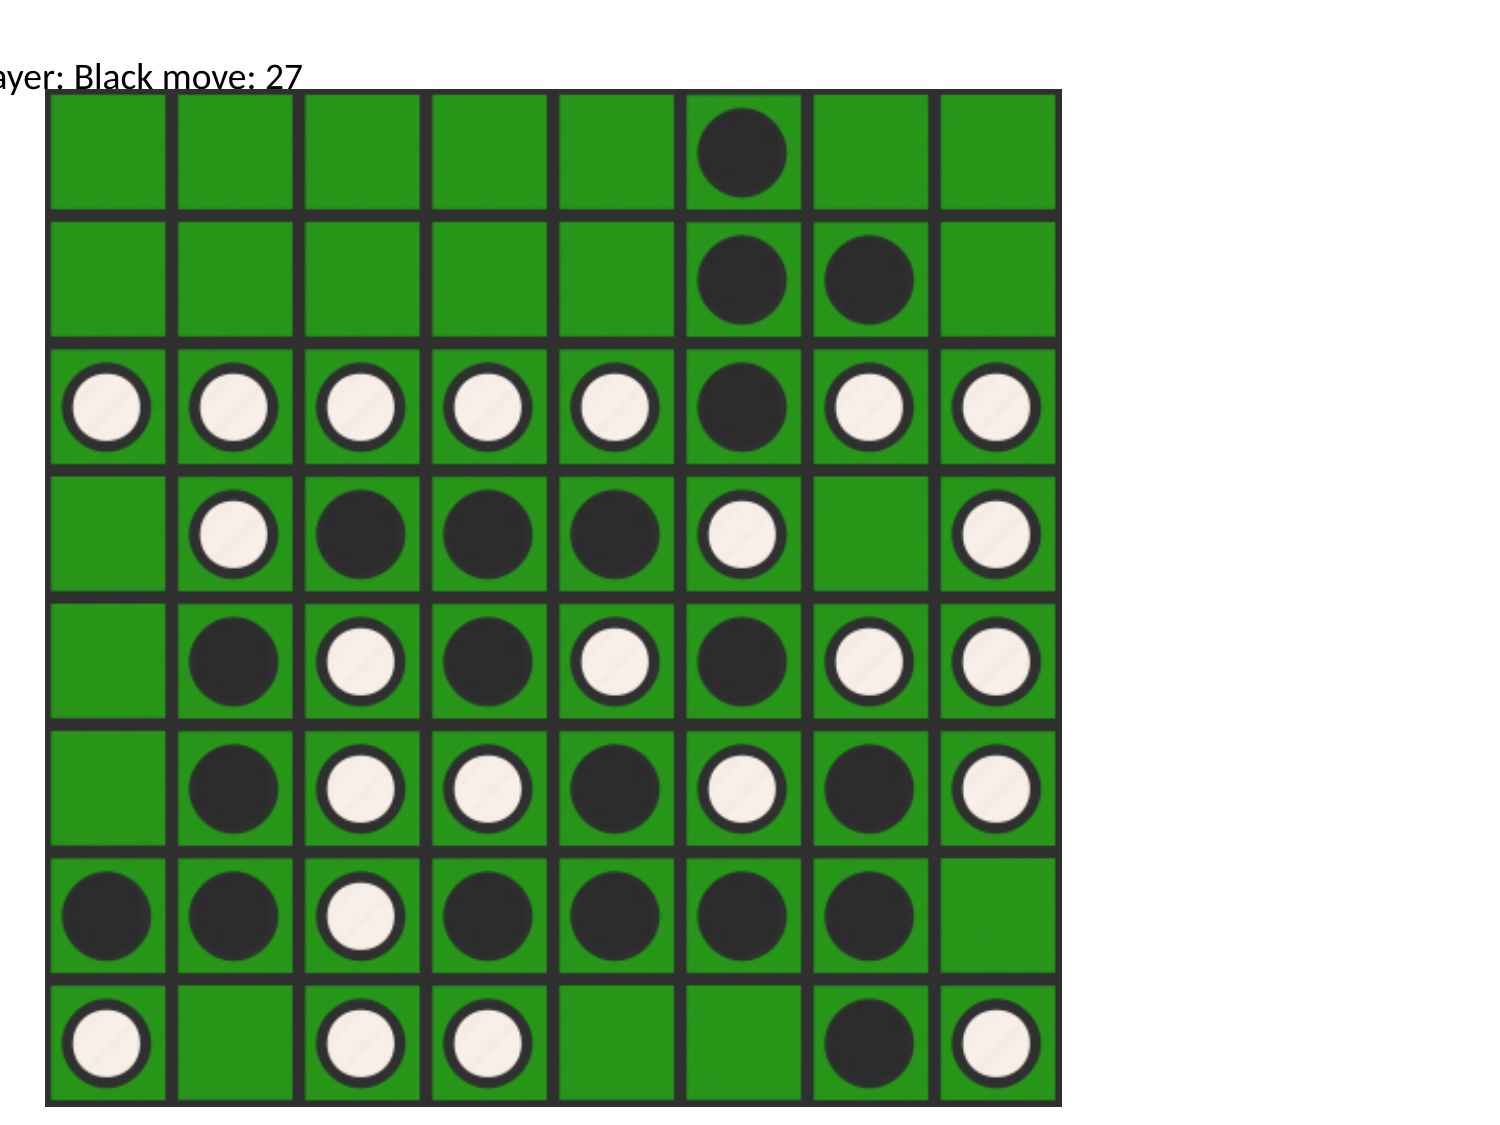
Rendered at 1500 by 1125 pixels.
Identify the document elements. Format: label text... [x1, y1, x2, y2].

picture [44, 89, 1062, 1107]
text_box turn: 39 player: Black move: 27 [0, 44, 319, 105]
